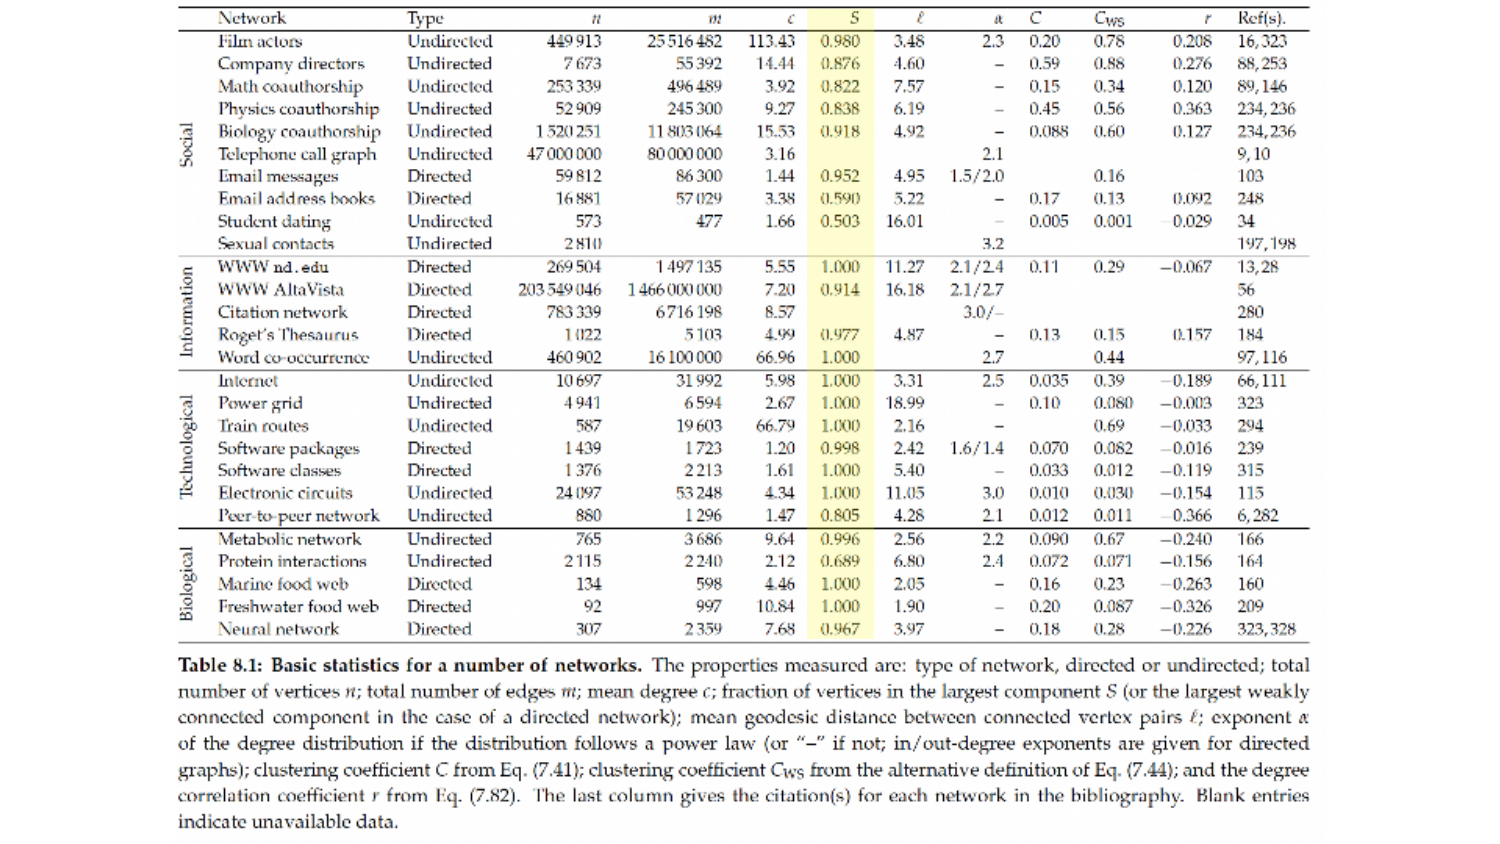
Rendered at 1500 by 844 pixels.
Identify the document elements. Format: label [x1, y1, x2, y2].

picture [173, 0, 1326, 844]
